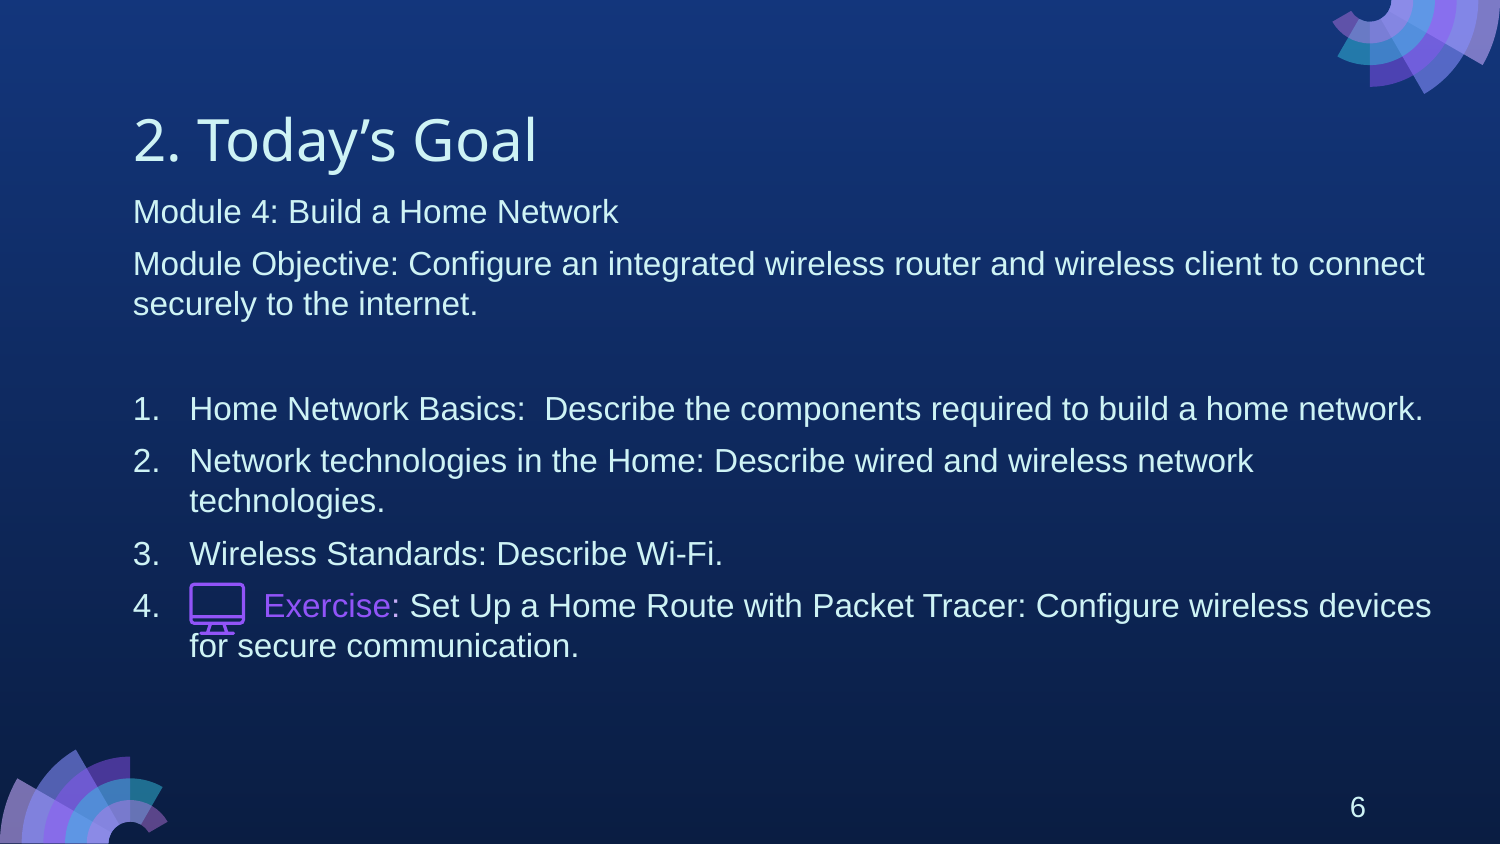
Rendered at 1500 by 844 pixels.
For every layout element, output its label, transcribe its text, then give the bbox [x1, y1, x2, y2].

text_box Module 4: Build a Home Network Module Objective: Configure an integrated wireless router and wireless client to connect securely to the internet. Home Network Basics: Describe the components required to build a home network. Network technologies in the Home: Describe wired and wireless network technologies. Wireless Standards: Describe Wi-Fi. Exercise: Set Up a Home Route with Packet Tracer: Configure wireless devices for secure communication. [118, 182, 1462, 672]
title 2. Today’s Goal [118, 88, 1382, 182]
text_box [189, 582, 246, 635]
text_box 6 [874, 780, 1381, 826]
